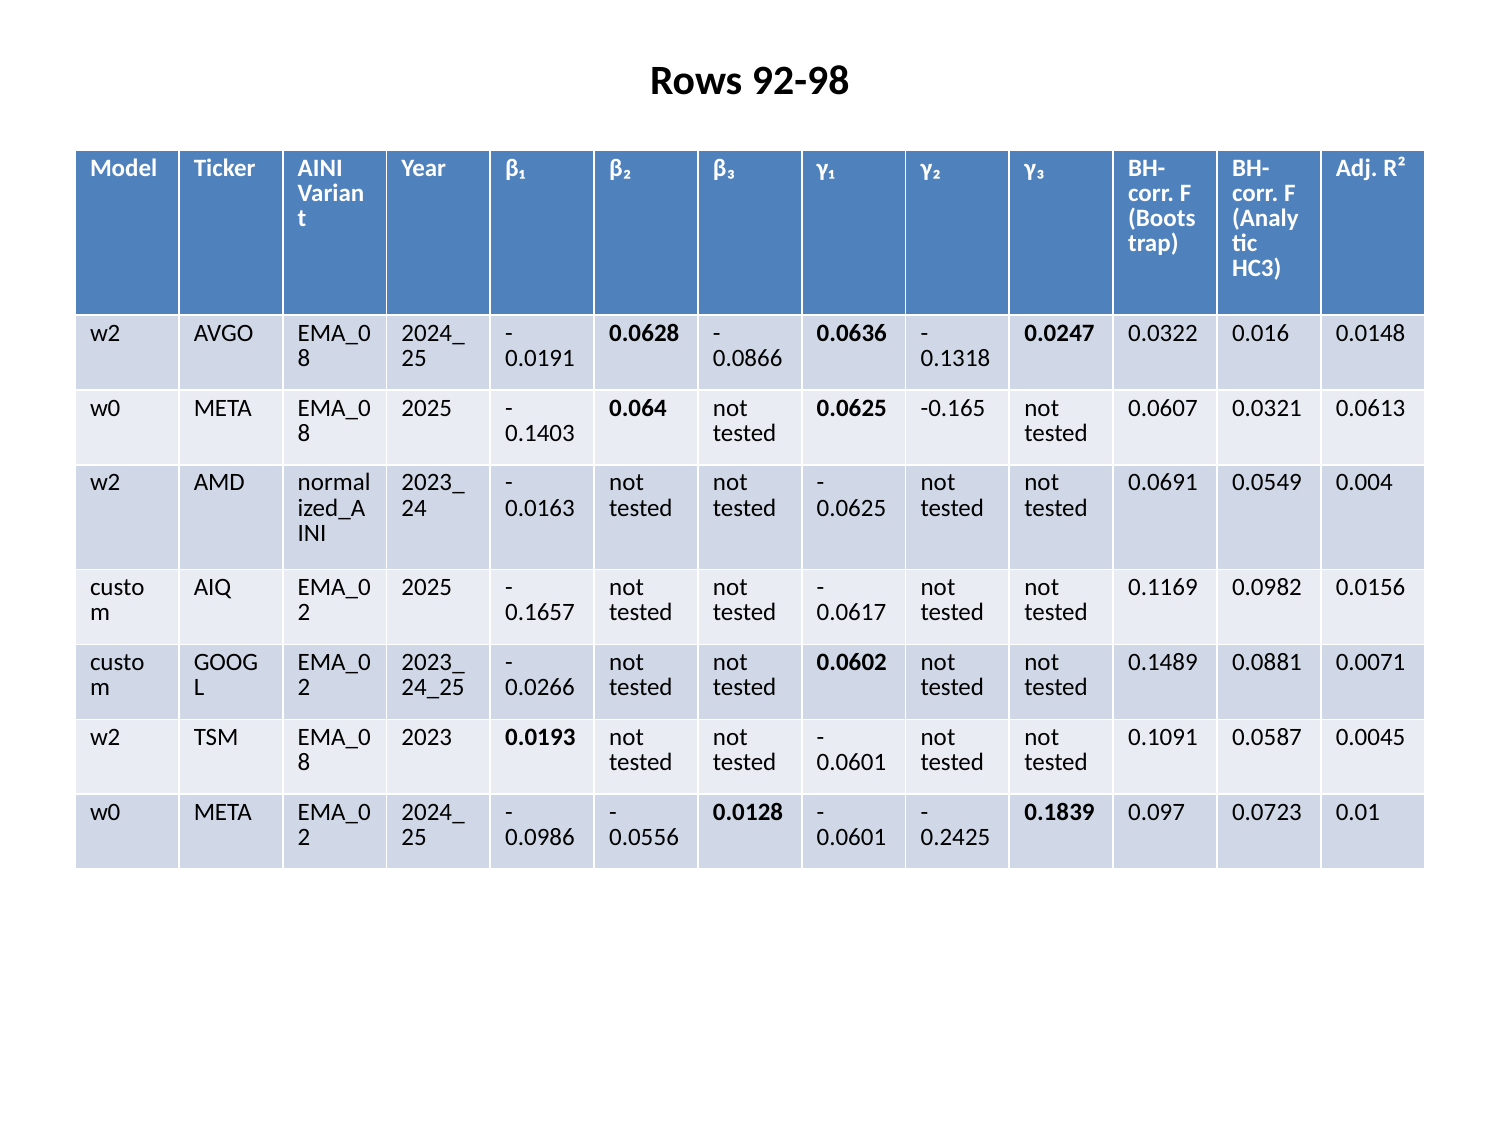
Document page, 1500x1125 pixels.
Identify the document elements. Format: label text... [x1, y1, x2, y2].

table_header β₃ [699, 151, 801, 314]
table_cell 0.0602 [803, 645, 905, 719]
table_cell META [180, 391, 282, 464]
table_cell 0.016 [1218, 316, 1320, 389]
table_cell not tested [699, 645, 801, 719]
table_cell w2 [76, 466, 178, 569]
table_cell -0.0866 [699, 316, 801, 389]
table_cell not tested [1010, 570, 1112, 644]
table_cell -0.1403 [491, 391, 593, 464]
table_header Model [76, 151, 178, 314]
table_cell 0.0247 [1010, 316, 1112, 389]
table_header AINI Variant [284, 151, 386, 314]
table_cell AVGO [180, 316, 282, 389]
table_cell 0.0128 [699, 795, 801, 868]
table_header BH-corr. F (Bootstrap) [1114, 151, 1216, 314]
table_cell 0.0322 [1114, 316, 1216, 389]
table_cell EMA_08 [284, 720, 386, 793]
table_cell 2024_25 [387, 316, 489, 389]
table_header Adj. R² [1322, 151, 1424, 314]
table_cell 2023 [387, 720, 489, 793]
table_cell EMA_08 [284, 391, 386, 464]
table_cell w0 [76, 391, 178, 464]
table_cell not tested [699, 391, 801, 464]
table_cell -0.0556 [595, 795, 697, 868]
table_cell -0.0986 [491, 795, 593, 868]
table_cell normalized_AINI [284, 466, 386, 569]
table_cell META [180, 795, 282, 868]
table_cell TSM [180, 720, 282, 793]
table_header γ₁ [803, 151, 905, 314]
table_cell 0.0148 [1322, 316, 1424, 389]
table_cell 0.1169 [1114, 570, 1216, 644]
table_cell 0.064 [595, 391, 697, 464]
table_header γ₃ [1010, 151, 1112, 314]
table_cell not tested [699, 466, 801, 569]
table_cell not tested [595, 466, 697, 569]
table_cell 0.0607 [1114, 391, 1216, 464]
table_cell -0.0266 [491, 645, 593, 719]
table_cell -0.0601 [803, 720, 905, 793]
table_cell 0.0636 [803, 316, 905, 389]
table_cell 0.0613 [1322, 391, 1424, 464]
table_cell EMA_02 [284, 570, 386, 644]
table_cell 0.0982 [1218, 570, 1320, 644]
table_cell -0.165 [906, 391, 1008, 464]
table_cell 0.0321 [1218, 391, 1320, 464]
table_cell 0.097 [1114, 795, 1216, 868]
table_header β₁ [491, 151, 593, 314]
table_cell not tested [1010, 391, 1112, 464]
table_cell 0.0193 [491, 720, 593, 793]
table_cell not tested [906, 570, 1008, 644]
table_cell 2025 [387, 391, 489, 464]
table_cell 0.0156 [1322, 570, 1424, 644]
table_cell not tested [1010, 466, 1112, 569]
table_header γ₂ [906, 151, 1008, 314]
table_cell 0.1839 [1010, 795, 1112, 868]
table_cell -0.1318 [906, 316, 1008, 389]
table_cell -0.0625 [803, 466, 905, 569]
table_cell AIQ [180, 570, 282, 644]
table_header Ticker [180, 151, 282, 314]
table_cell 0.0881 [1218, 645, 1320, 719]
table_cell AMD [180, 466, 282, 569]
table_cell 0.004 [1322, 466, 1424, 569]
table_header Year [387, 151, 489, 314]
table_cell not tested [1010, 720, 1112, 793]
table_cell -0.0191 [491, 316, 593, 389]
table_cell w2 [76, 316, 178, 389]
table_cell not tested [595, 570, 697, 644]
table_cell 0.0625 [803, 391, 905, 464]
table_cell 0.0045 [1322, 720, 1424, 793]
table_cell 0.1489 [1114, 645, 1216, 719]
table_cell 0.0549 [1218, 466, 1320, 569]
table_cell not tested [699, 720, 801, 793]
table_cell 0.0628 [595, 316, 697, 389]
table_cell -0.2425 [906, 795, 1008, 868]
table_cell custom [76, 645, 178, 719]
table_cell not tested [906, 466, 1008, 569]
table_cell not tested [595, 720, 697, 793]
table_cell custom [76, 570, 178, 644]
text_box Rows 92-98 [635, 45, 865, 110]
table_cell EMA_02 [284, 795, 386, 868]
table_header β₂ [595, 151, 697, 314]
table_cell 0.0587 [1218, 720, 1320, 793]
table_cell -0.0601 [803, 795, 905, 868]
table_cell GOOGL [180, 645, 282, 719]
table_cell -0.1657 [491, 570, 593, 644]
table_cell 0.01 [1322, 795, 1424, 868]
table_cell 0.0723 [1218, 795, 1320, 868]
table_cell w0 [76, 795, 178, 868]
table_cell EMA_02 [284, 645, 386, 719]
table_cell not tested [906, 720, 1008, 793]
table_cell w2 [76, 720, 178, 793]
table_header BH-corr. F (Analytic HC3) [1218, 151, 1320, 314]
table_cell not tested [595, 645, 697, 719]
table_cell 2024_25 [387, 795, 489, 868]
table_cell not tested [1010, 645, 1112, 719]
table_cell 2023_24 [387, 466, 489, 569]
table_cell -0.0163 [491, 466, 593, 569]
table_cell not tested [906, 645, 1008, 719]
table_cell 2023_24_25 [387, 645, 489, 719]
table_cell -0.0617 [803, 570, 905, 644]
table_cell not tested [699, 570, 801, 644]
table_cell 2025 [387, 570, 489, 644]
table_cell 0.0071 [1322, 645, 1424, 719]
table_cell EMA_08 [284, 316, 386, 389]
table_cell 0.0691 [1114, 466, 1216, 569]
table_cell 0.1091 [1114, 720, 1216, 793]
